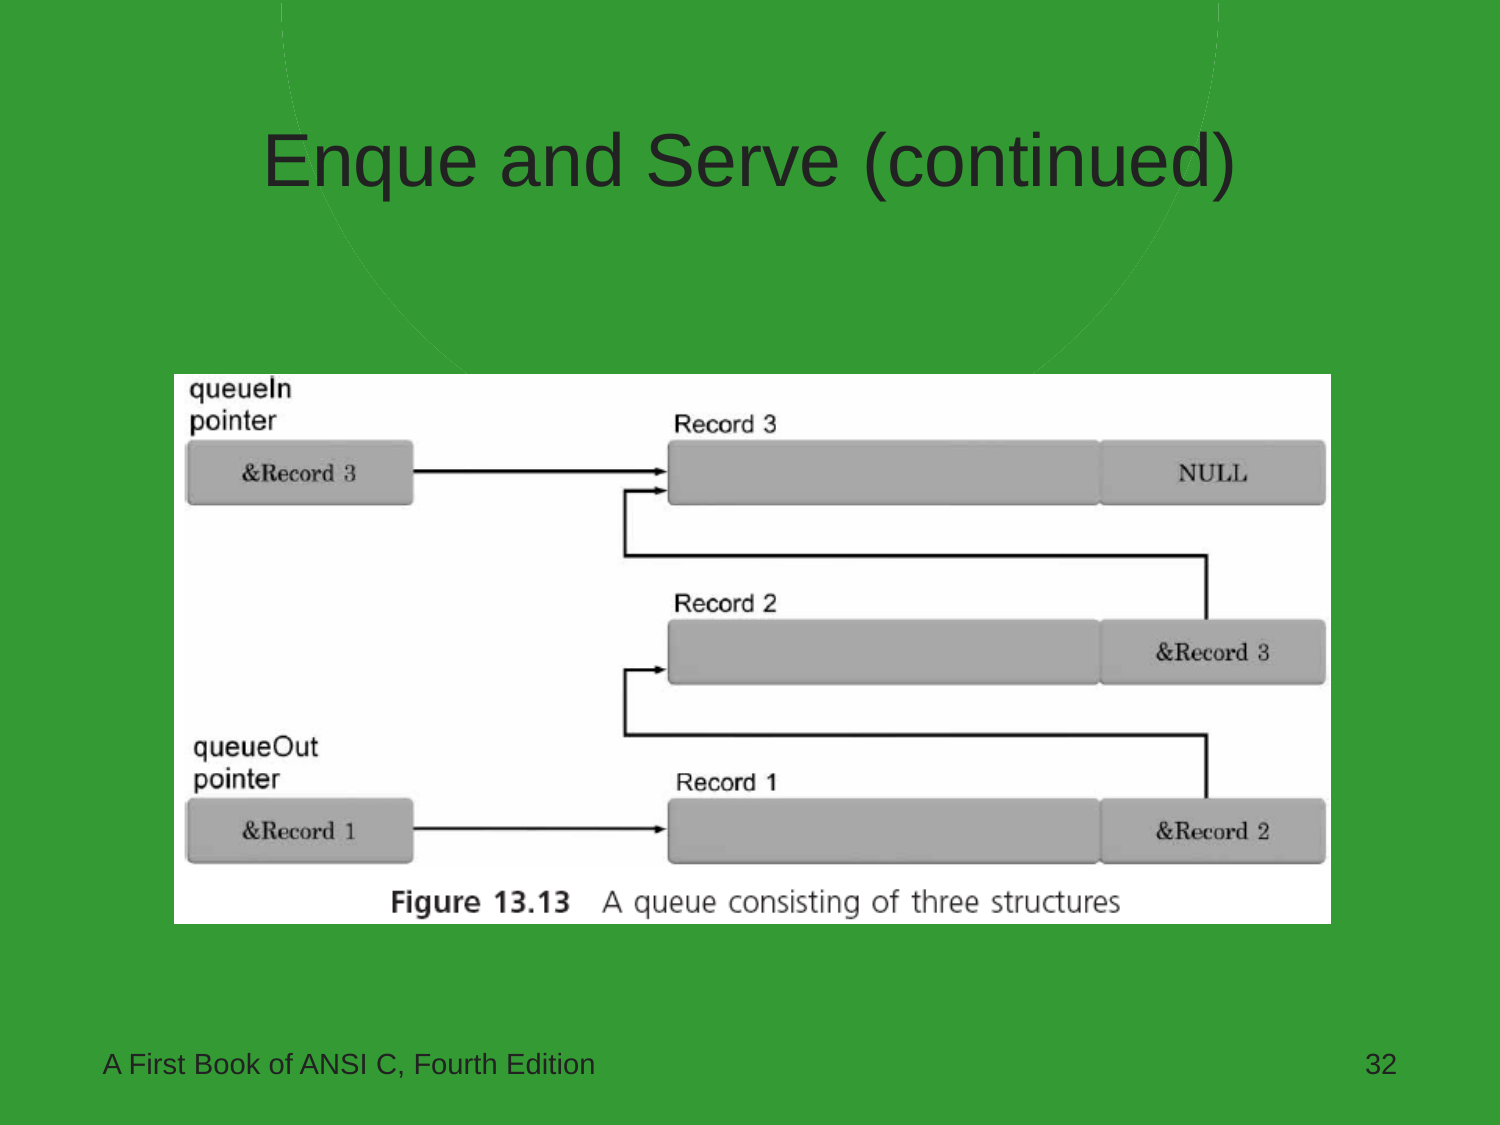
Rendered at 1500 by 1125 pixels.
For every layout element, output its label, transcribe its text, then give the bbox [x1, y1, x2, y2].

footer A First Book of ANSI C, Fourth Edition [87, 1037, 1051, 1101]
picture [174, 374, 1332, 924]
slide_number 32 [1074, 1037, 1413, 1101]
title Enque and Serve (continued) [87, 62, 1413, 250]
